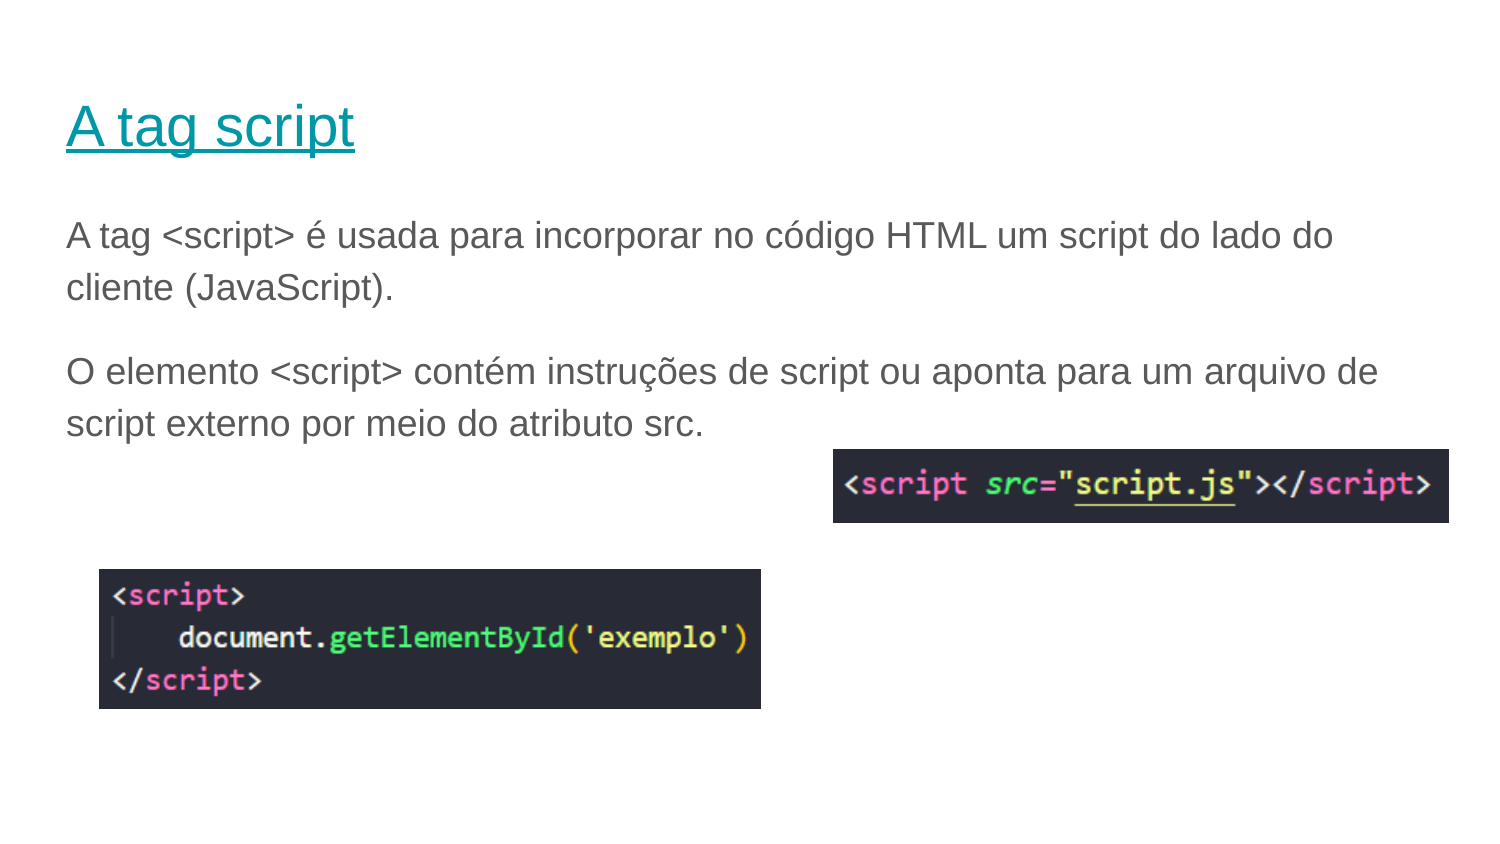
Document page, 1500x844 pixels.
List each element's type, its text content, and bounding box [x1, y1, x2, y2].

picture [833, 449, 1450, 523]
picture [99, 569, 761, 710]
title A tag script [51, 72, 1449, 167]
list A tag <script> é usada para incorporar no código HTML um script do lado do cliente (JavaScript). O elemento <script> contém instruções de script ou aponta para um arquivo de script externo por meio do atributo src. [51, 189, 1449, 750]
